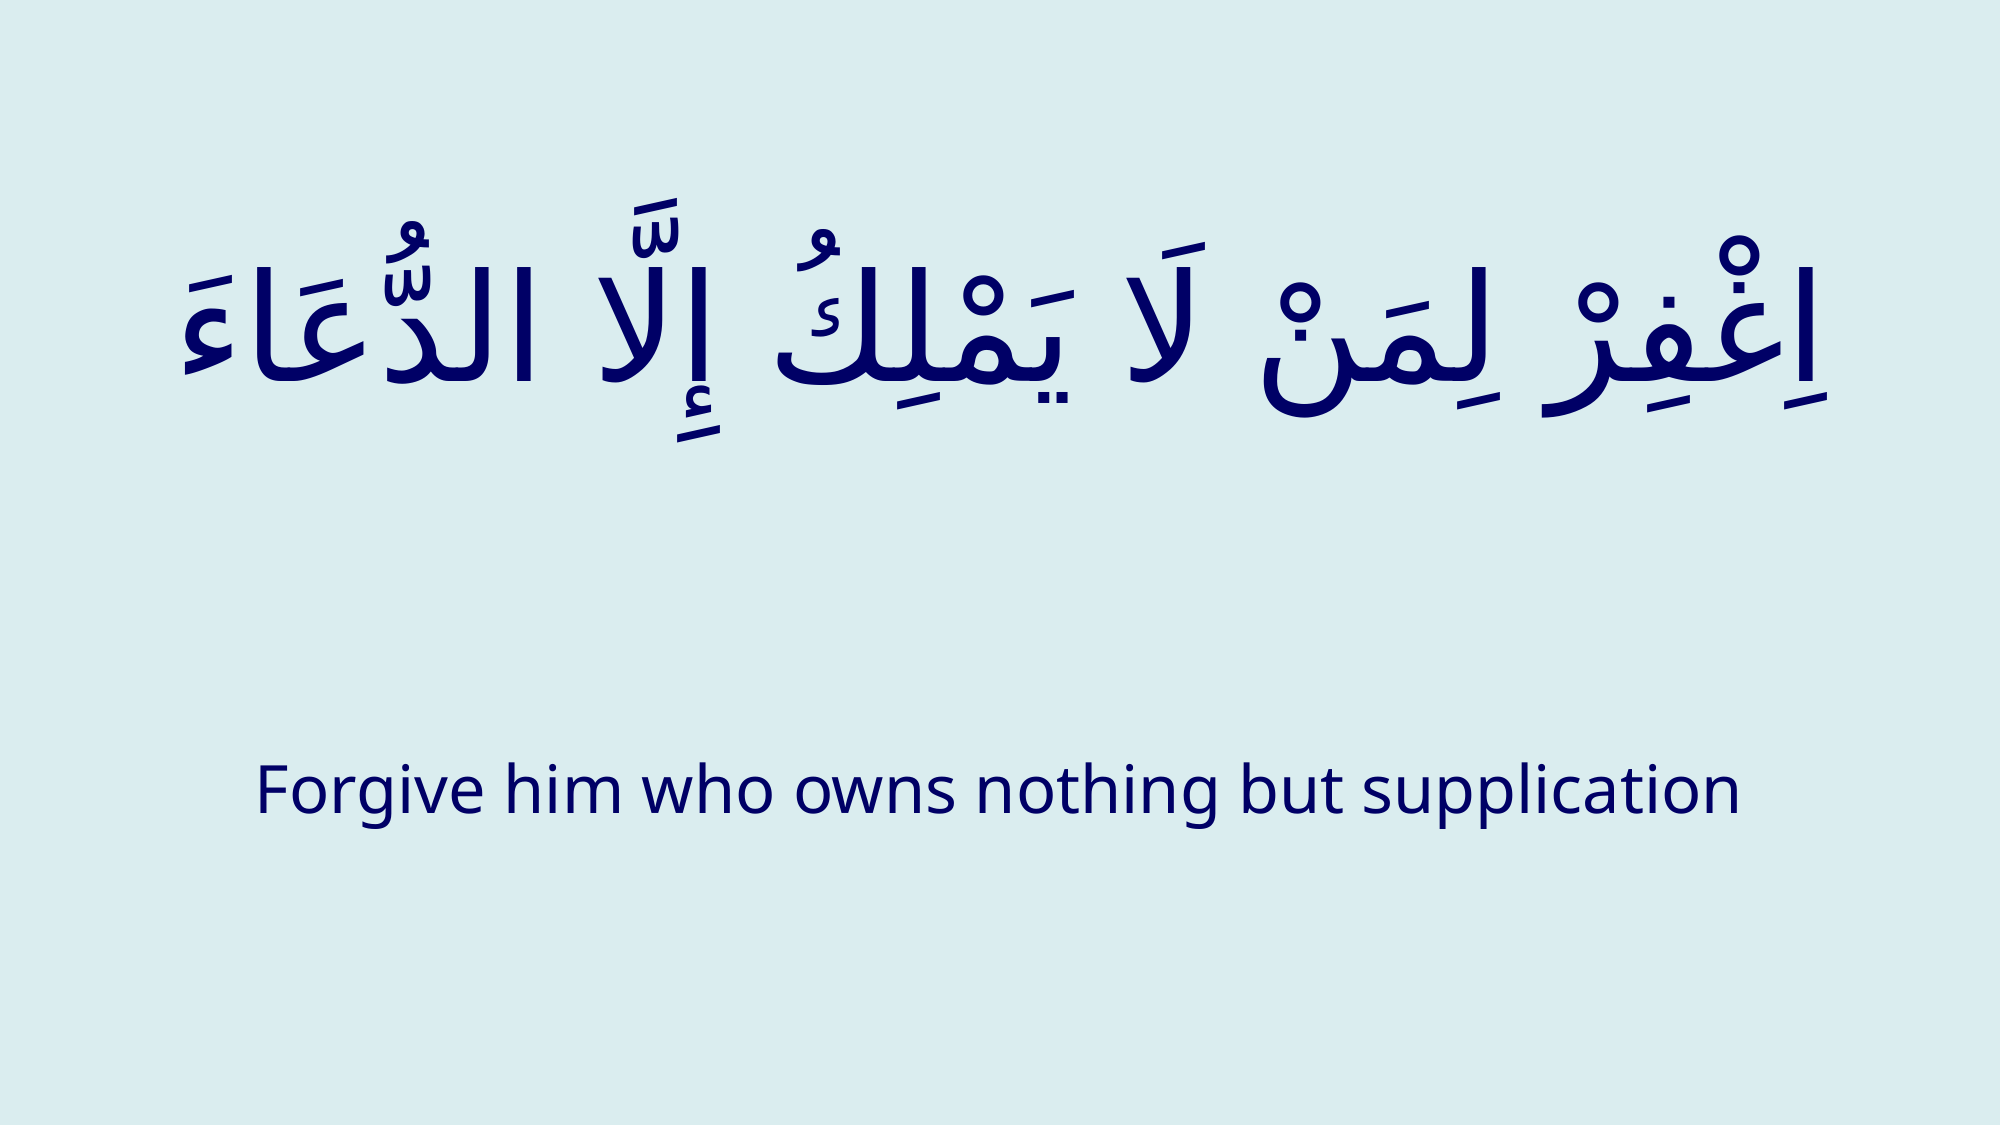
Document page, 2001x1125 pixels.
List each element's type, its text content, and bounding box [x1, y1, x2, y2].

title اِغْفِرْ لِمَنْ لَا یَمْلِكُ إِلَّا الدُّعَاءَ [0, 208, 2000, 450]
subtitle Forgive him who owns nothing but supplication [0, 739, 2000, 1028]
